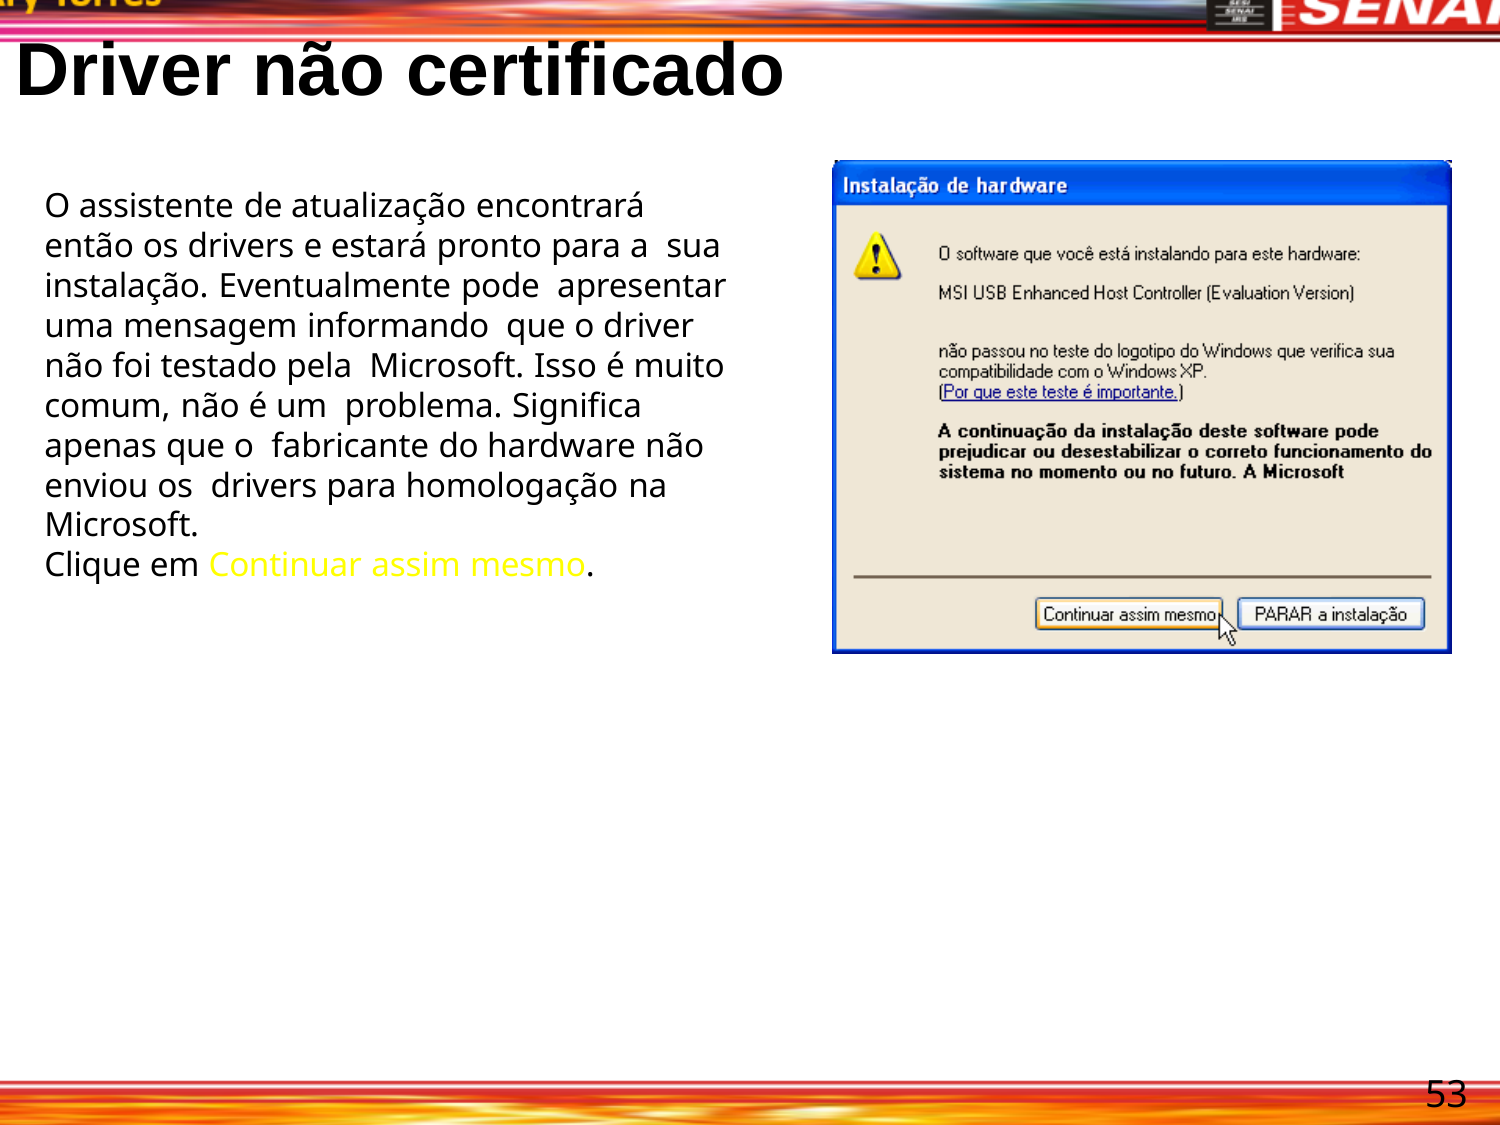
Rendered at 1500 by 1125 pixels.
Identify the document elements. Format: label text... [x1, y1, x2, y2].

picture [0, 0, 1500, 1125]
text_box O assistente de atualização encontrará então os drivers e estará pronto para a sua instalação. Eventualmente pode apresentar uma mensagem informando que o driver não foi testado pela Microsoft. Isso é muito comum, não é um problema. Significa apenas que o fabricante do hardware não enviou os drivers para homologação na Microsoft. Clique em Continuar assim mesmo. [42, 182, 749, 584]
slide_number 53 [1395, 1067, 1479, 1125]
title Driver não certificado [12, 17, 789, 208]
